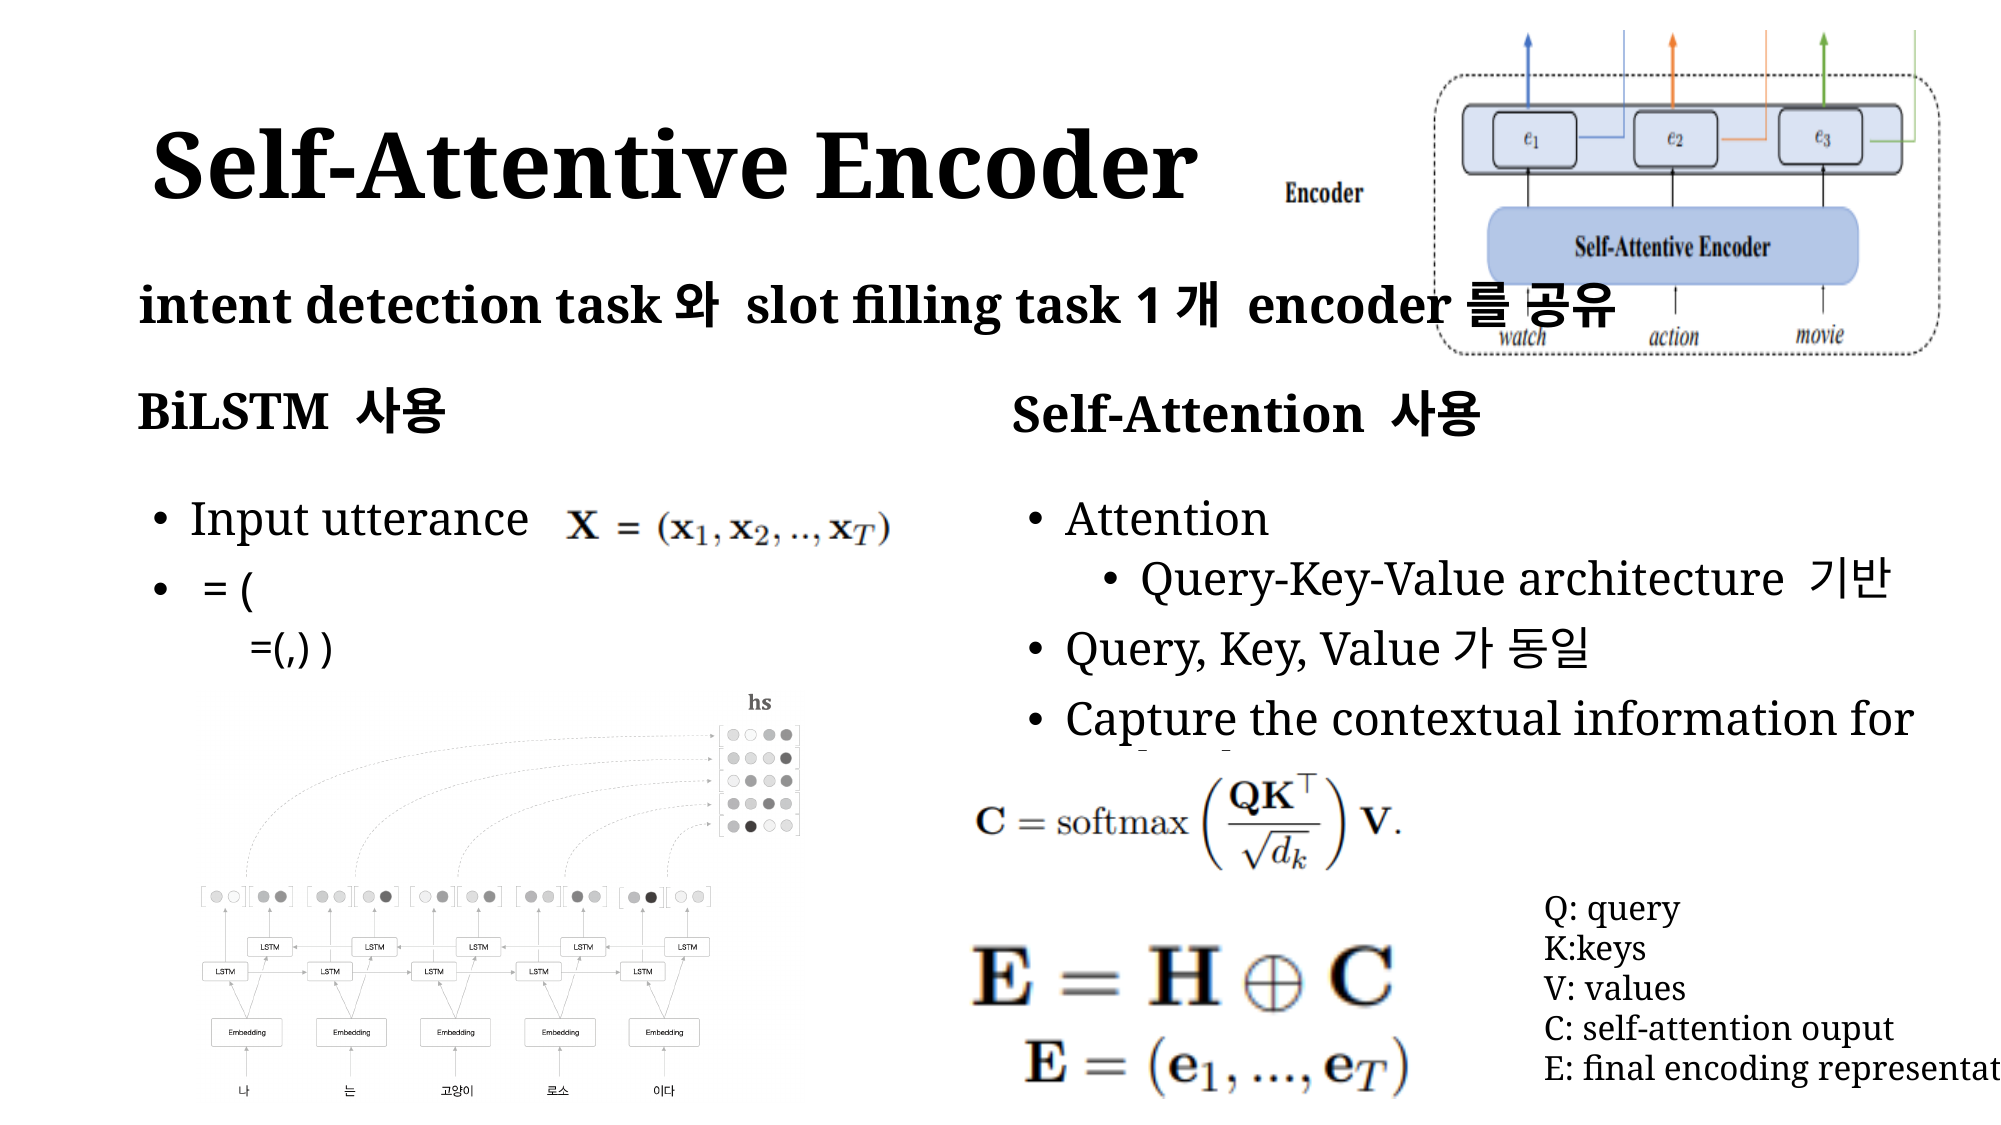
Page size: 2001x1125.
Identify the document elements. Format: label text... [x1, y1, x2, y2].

picture [1214, 30, 1985, 384]
picture [196, 690, 805, 1103]
title Self-Attentive Encoder [137, 59, 1214, 206]
picture [560, 501, 896, 558]
text_box Q: query K:keys V: values C: self-attention ouput E: final encoding representation [1529, 879, 2000, 1095]
list BiLSTM 사용 [122, 312, 969, 448]
list Self-Attention 사용 [997, 342, 1848, 451]
list Attention Query-Key-Value architecture 기반 Query, Key, Value가 동일 Capture the contextual information for each token [1012, 488, 1985, 1016]
text_box intent detection task와 slot filling task 1개 encoder를 공유 [124, 206, 1214, 342]
picture [919, 751, 1442, 893]
picture [958, 923, 1415, 1099]
